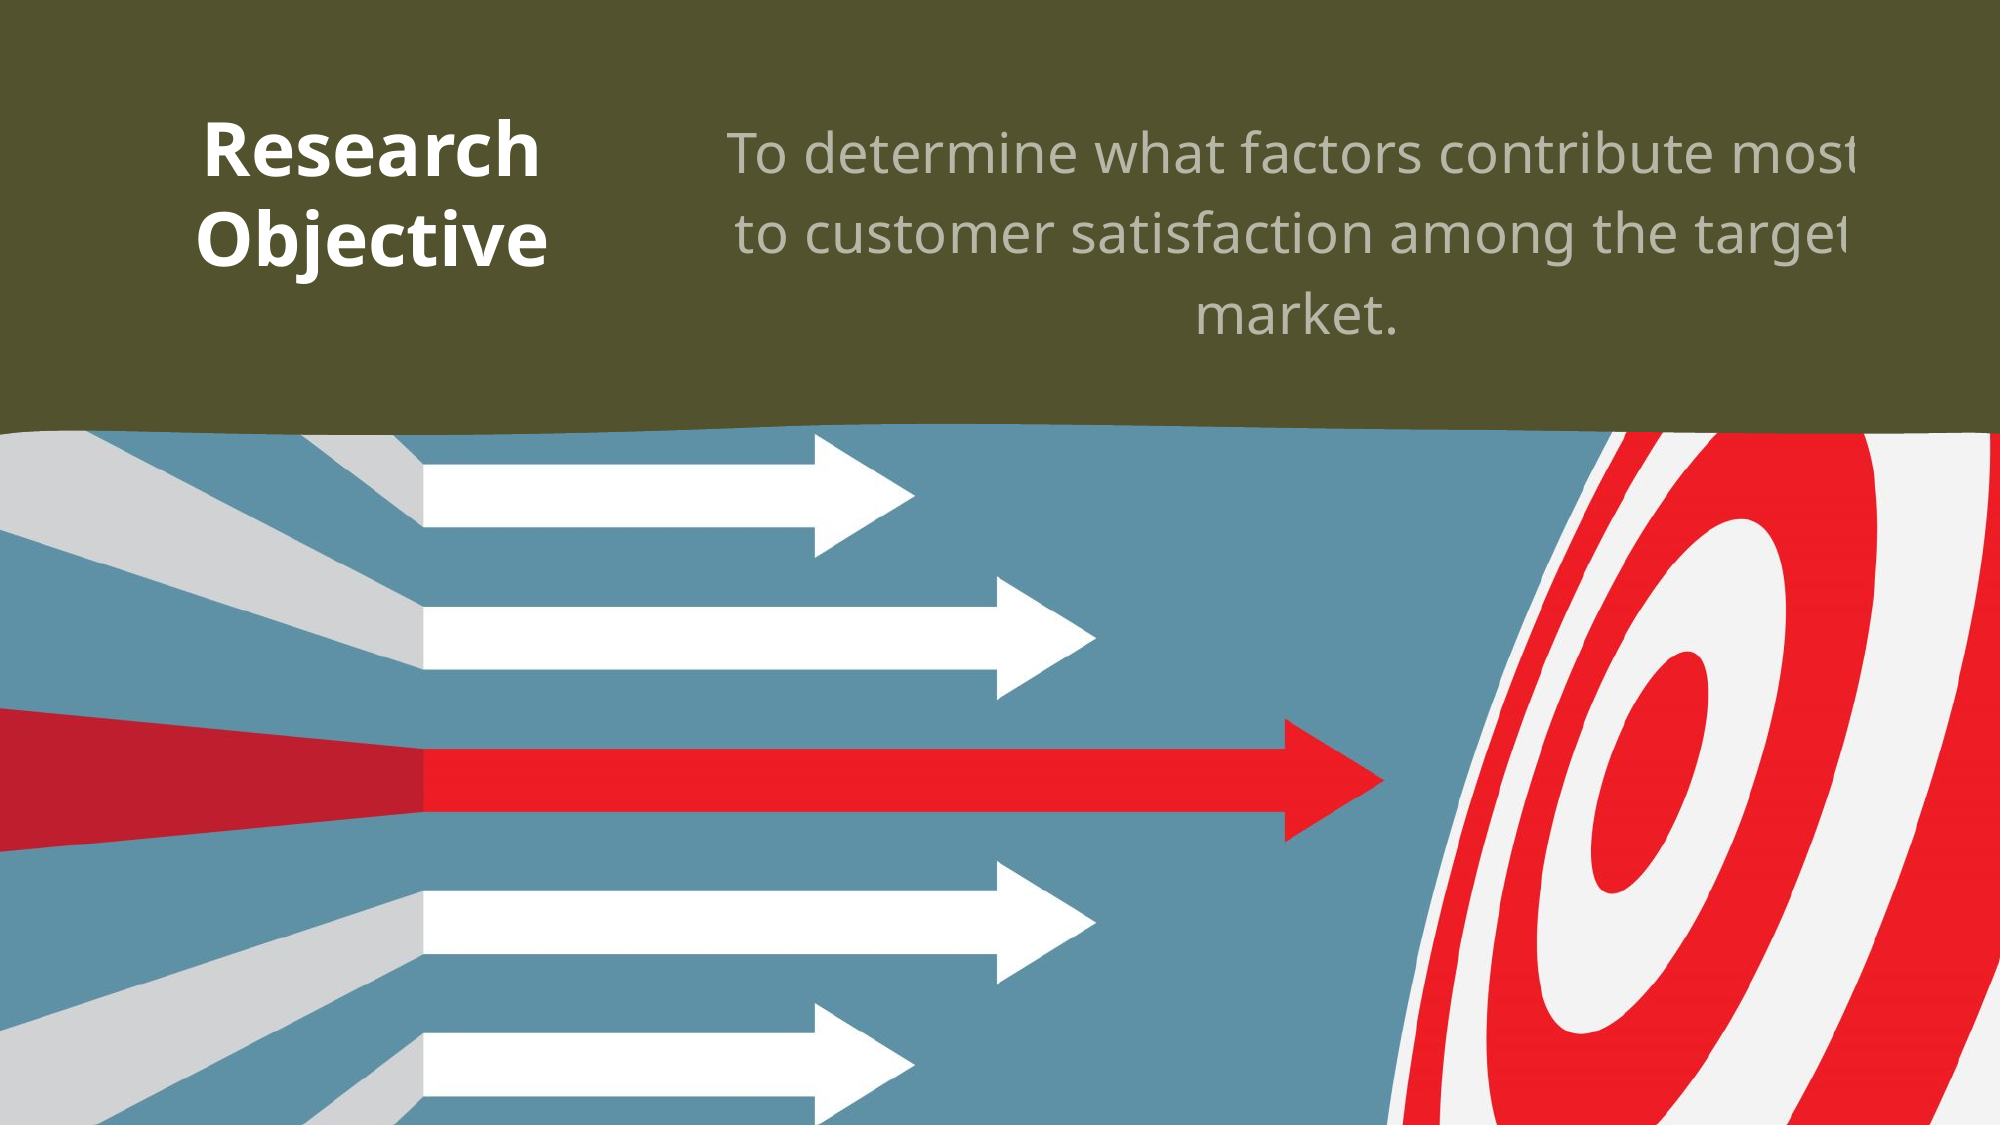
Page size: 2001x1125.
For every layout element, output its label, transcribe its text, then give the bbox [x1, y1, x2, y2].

list To determine what factors contribute most to customer satisfaction among the target market. [643, 103, 1878, 347]
title Research Objective [118, 101, 626, 344]
text_box [0, 0, 2000, 423]
picture [0, 423, 2000, 1125]
